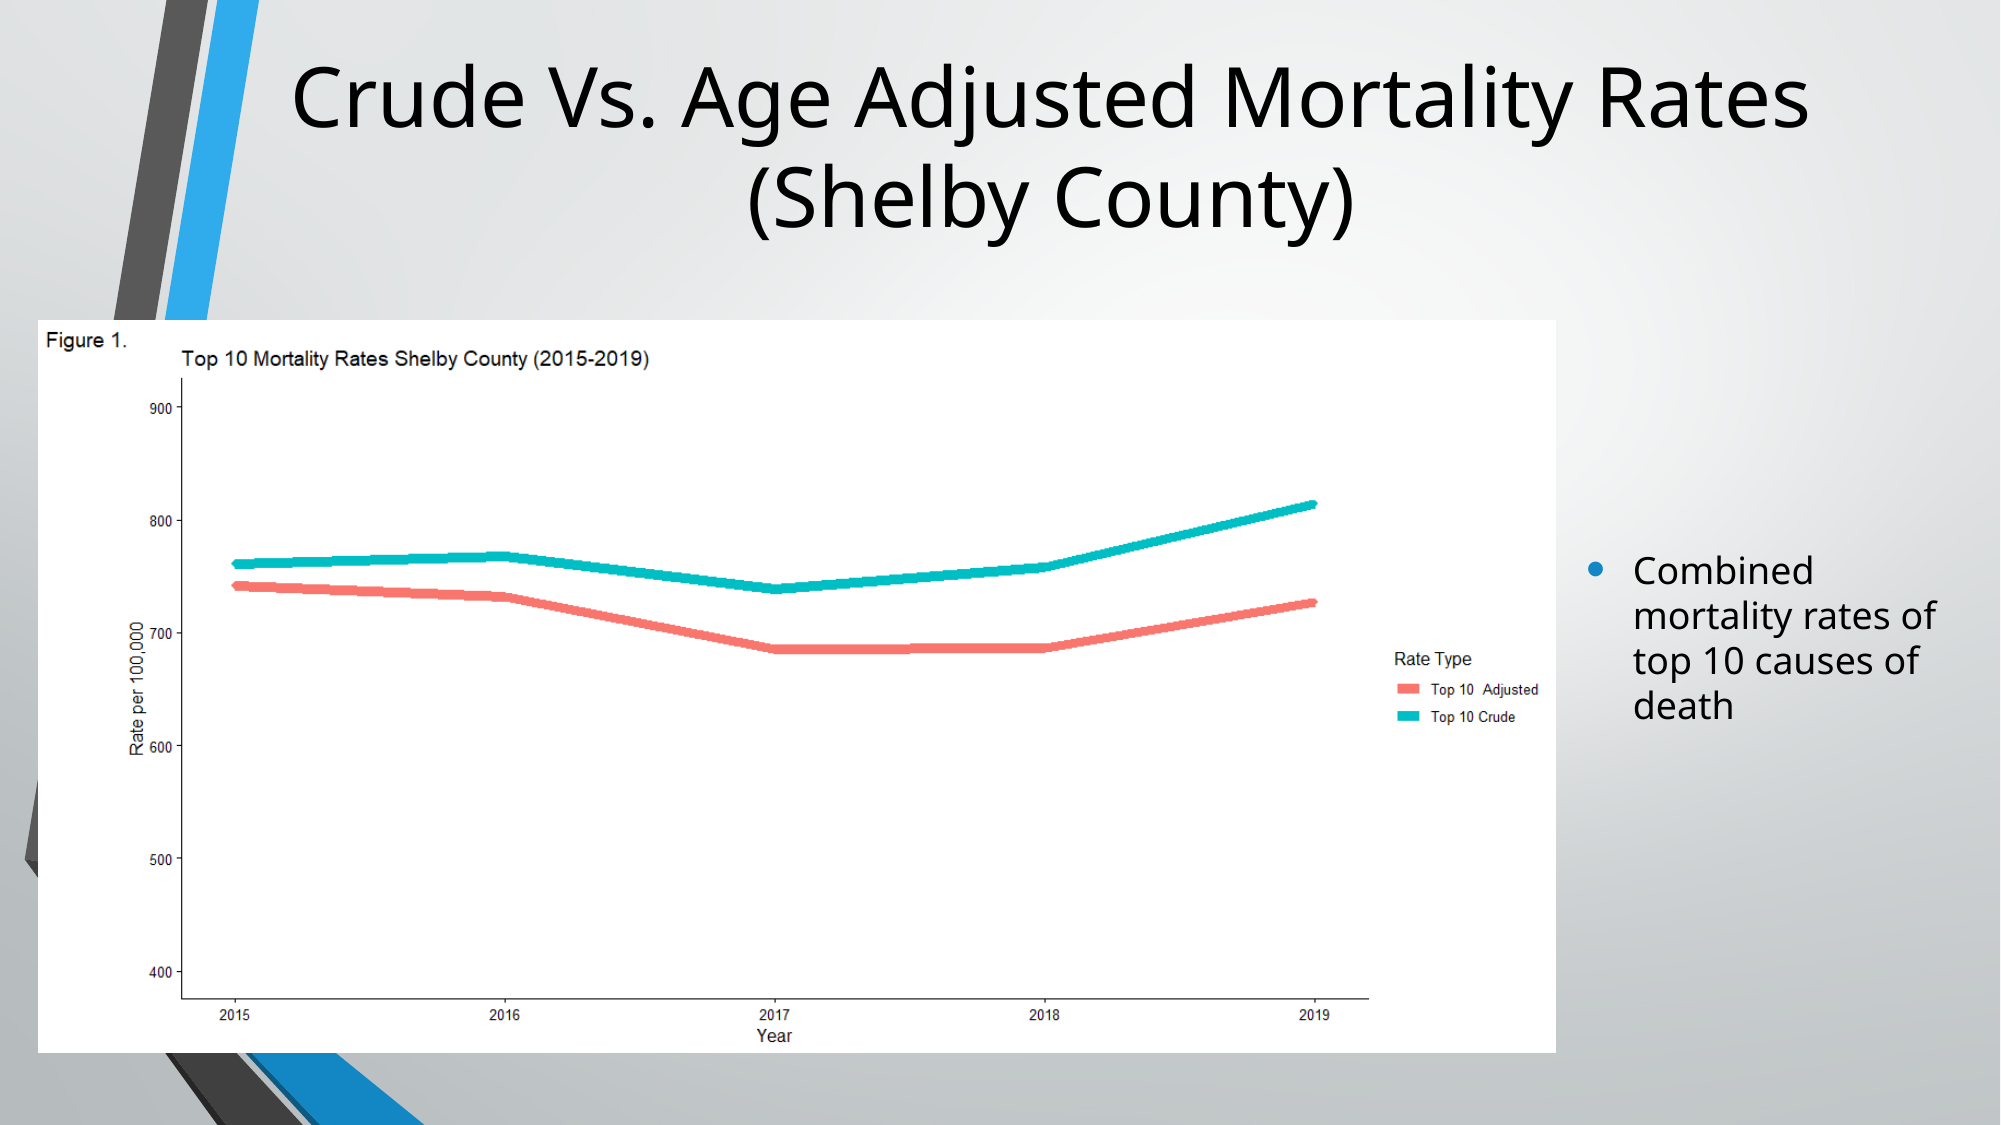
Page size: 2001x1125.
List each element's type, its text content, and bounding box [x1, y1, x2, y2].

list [38, 320, 1556, 1054]
title Crude Vs. Age Adjusted Mortality Rates (Shelby County) [229, 0, 1874, 288]
list Combined mortality rates of top 10 causes of death [1571, 380, 1983, 893]
